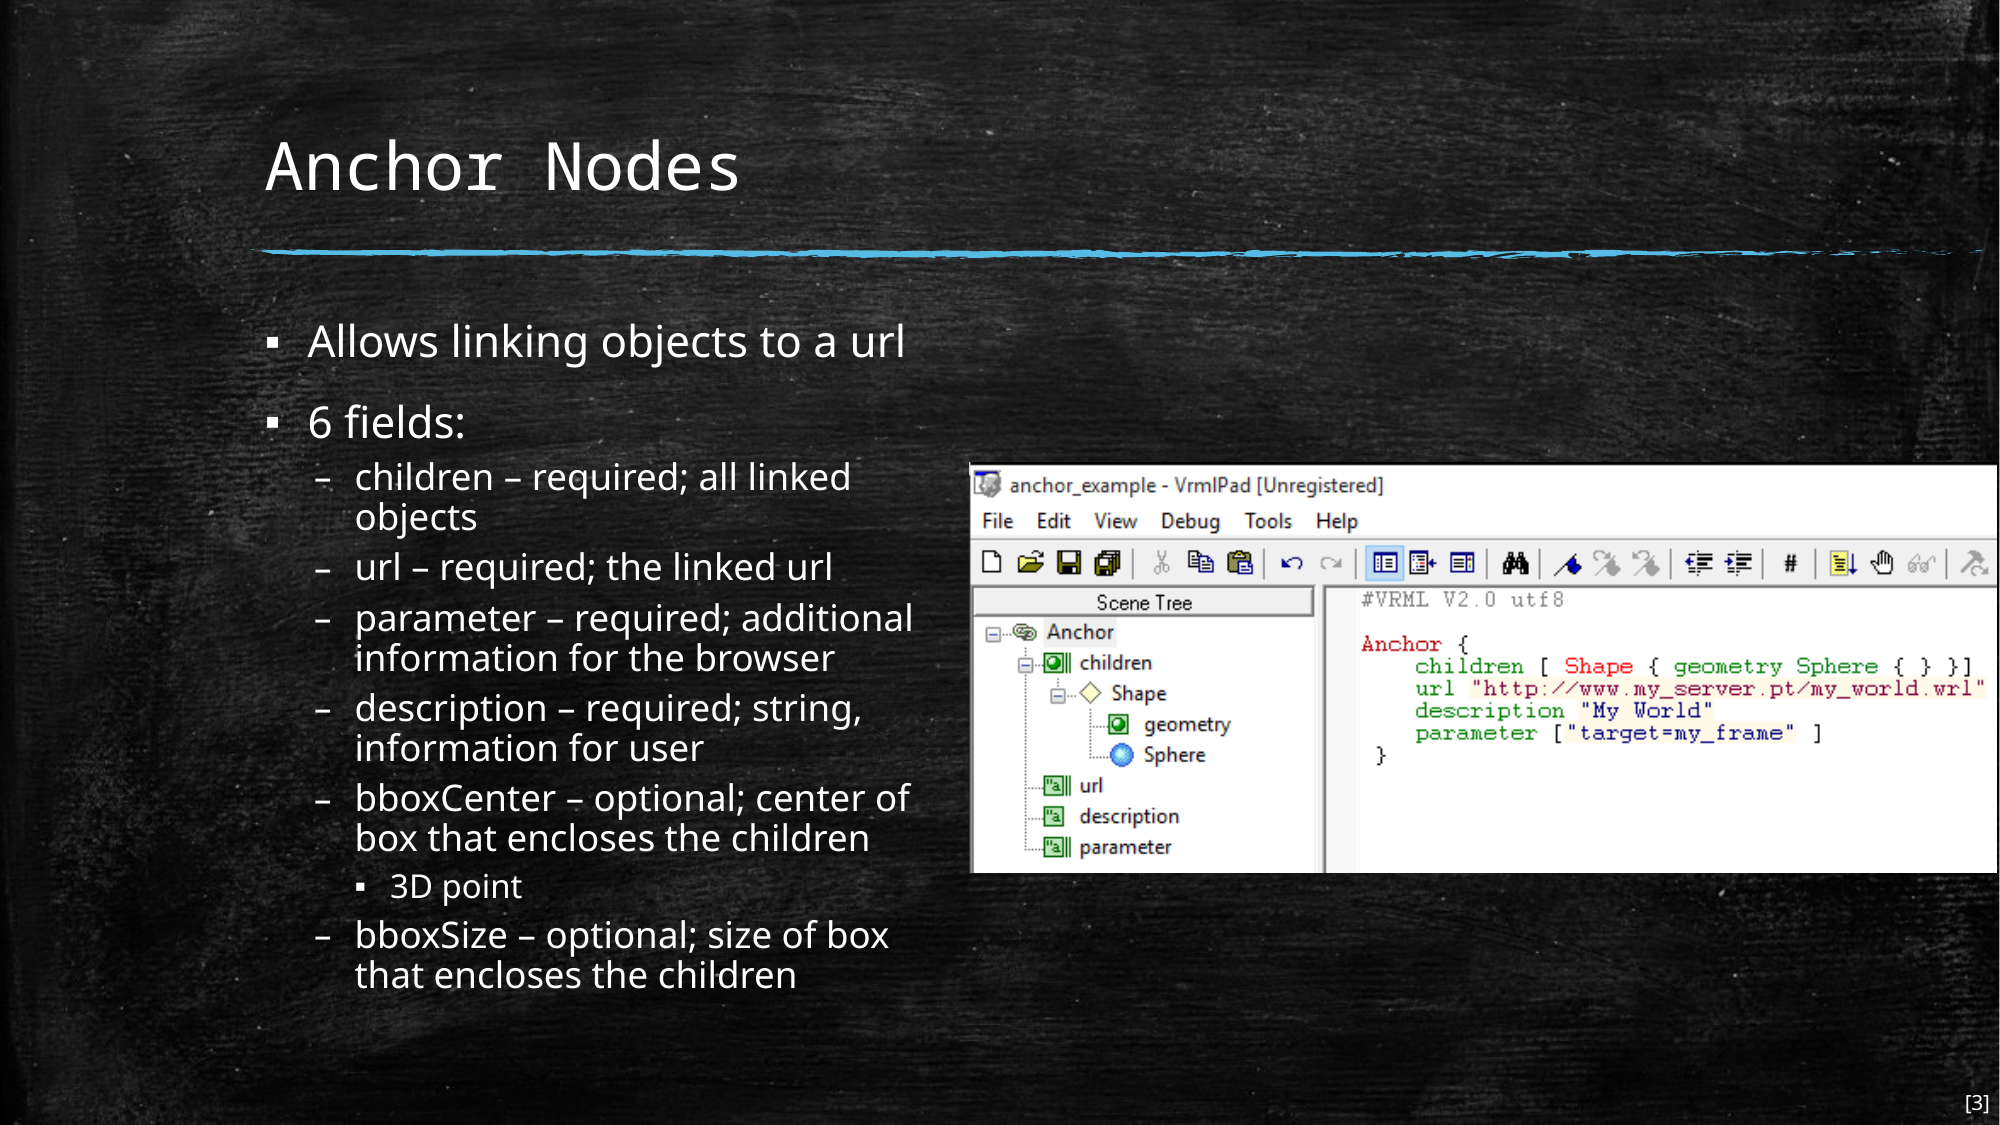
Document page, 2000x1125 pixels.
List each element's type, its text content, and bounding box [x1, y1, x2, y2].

title Anchor Nodes [249, 45, 1750, 213]
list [969, 462, 1997, 873]
list Allows linking objects to a url 6 fields: children – required; all linked objects url – required; the linked url parameter – required; additional information for the browser description – required; string, information for user bboxCenter – optional; center of box that encloses the children 3D point bboxSize – optional; size of box that encloses the children [249, 312, 975, 1013]
footer [3] [1949, 1079, 2000, 1125]
